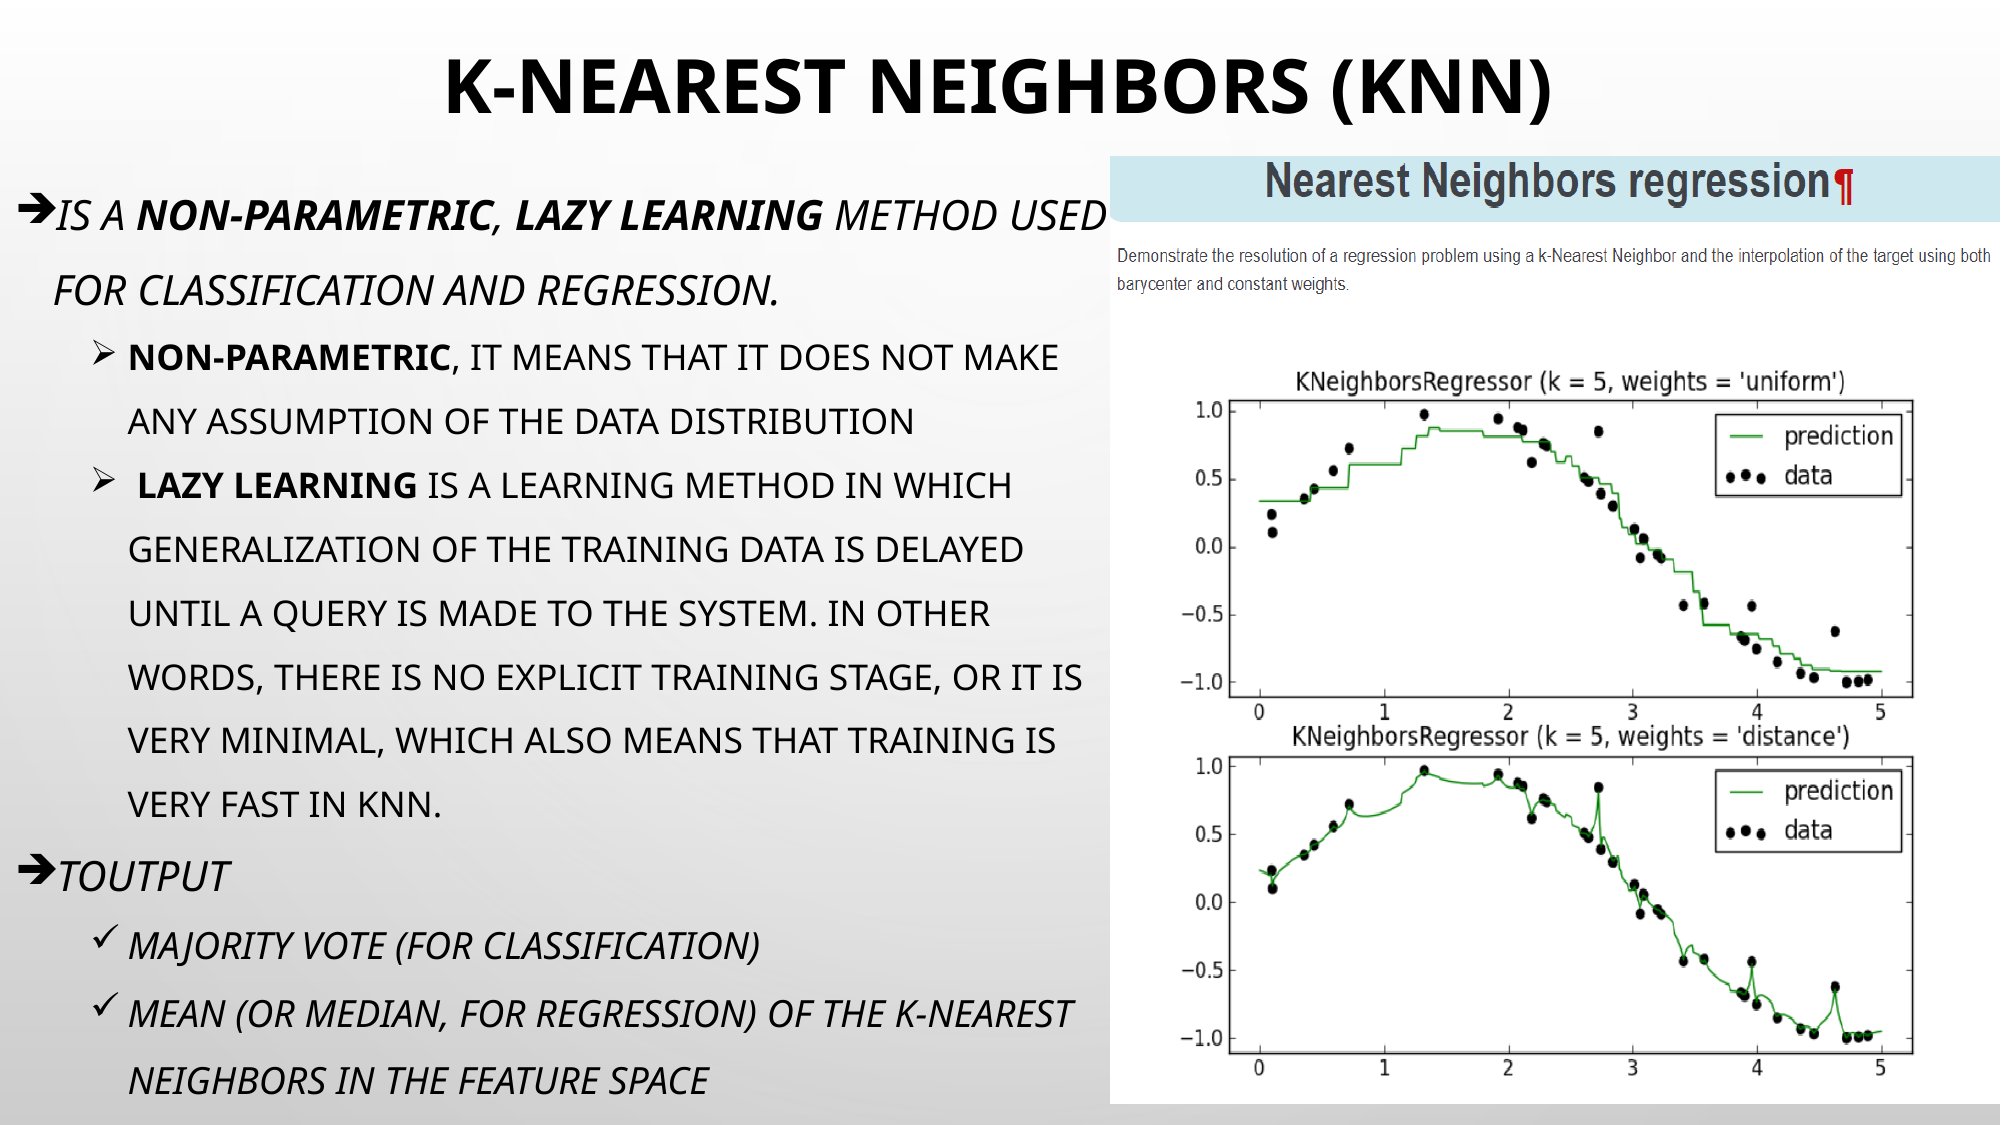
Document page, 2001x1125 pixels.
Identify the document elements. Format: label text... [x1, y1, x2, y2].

title K-Nearest Neighbors (KNN) [148, 21, 1849, 156]
list is a non-parametric, lazy learning method used for classification and regression. non-parametric, it means that it does not make any assumption of the data distribution lazy learning is a learning method in which generalization of the training data is delayed until a query is made to the system. In other words, there is no explicit training stage, or it is very minimal, which also means that training is very fast in KNN. Toutput majority vote (for classification) mean (or median, for regression) of the k-nearest neighbors in the feature space [0, 156, 1127, 1125]
picture [1110, 155, 2000, 1104]
